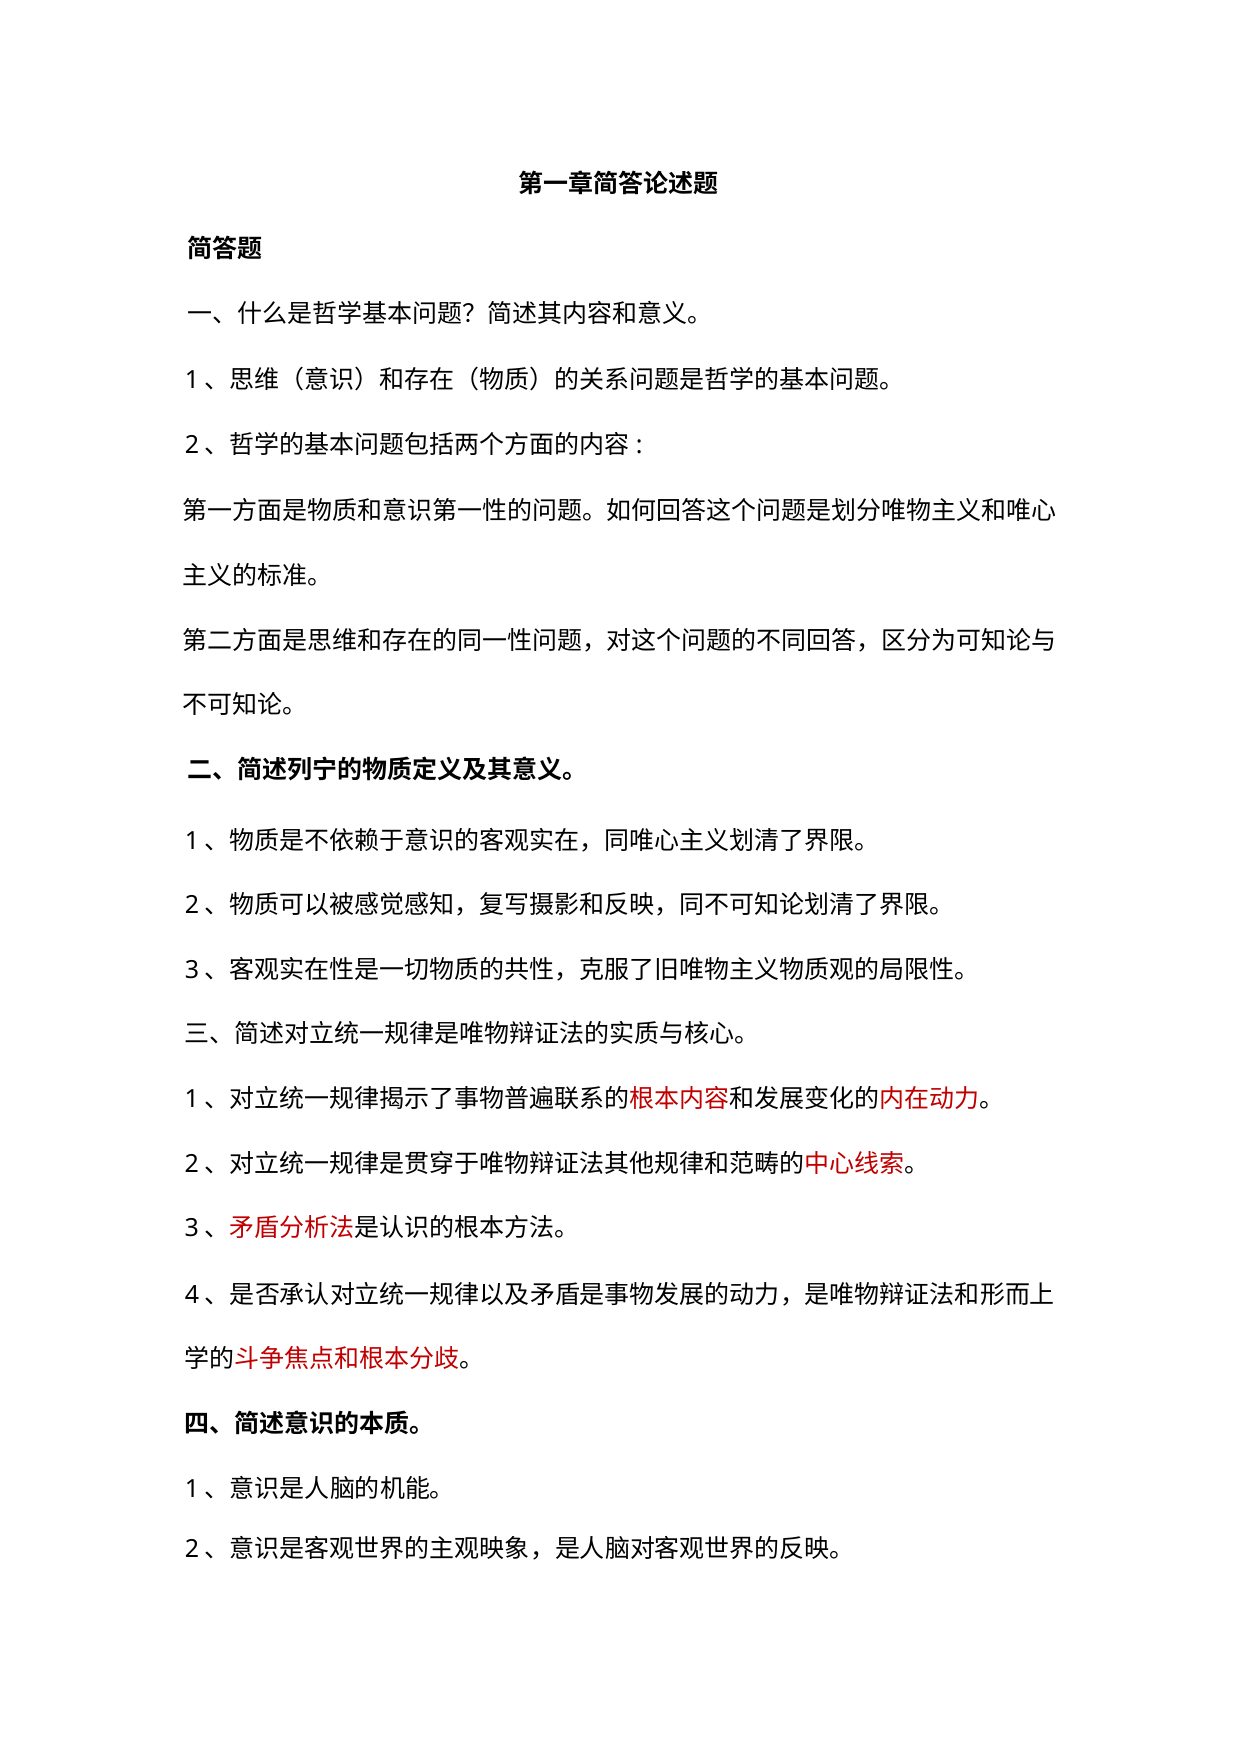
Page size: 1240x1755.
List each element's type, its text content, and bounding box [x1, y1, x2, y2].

text_box 1、对立统一规律揭示了事物普遍联系的根本内容和发展变化的内在动力。 2、对立统一规律是贯穿于唯物辩证法其他规律和范畴的中心线索。 3、矛盾分析法是认识的根本方法。 [184, 1081, 1005, 1249]
text_box 简答题 [187, 231, 263, 270]
text_box 二、简述列宁的物质定义及其意义。 [187, 752, 588, 791]
text_box 4、是否承认对立统一规律以及矛盾是事物发展的动力，是唯物辩证法和形而上 学的斗争焦点和根本分歧。 四、简述意识的本质。 1、意识是人脑的机能。 [184, 1277, 1055, 1510]
text_box 第二方面是思维和存在的同一性问题，对这个问题的不同回答，区分为可知论与 不可知论。 [182, 622, 1058, 727]
text_box 1、物质是不依赖于意识的客观实在，同唯心主义划清了界限。 2、物质可以被感觉感知，复写摄影和反映，同不可知论划清了界限。 3、客观实在性是一切物质的共性，克服了旧唯物主义物质观的局限性。 三、简述对立统一规律是唯物辩证法的实质与核心。 [184, 822, 980, 1056]
text_box 第一章简答论述题 [518, 166, 719, 206]
text_box 一、什么是哲学基本问题？简述其内容和意义。 [187, 295, 713, 335]
text_box 2、意识是客观世界的主观映象，是人脑对客观世界的反映。 [184, 1531, 855, 1570]
text_box 1、思维（意识）和存在（物质）的关系问题是哲学的基本问题。 2、哲学的基本问题包括两个方面的内容: [184, 362, 905, 466]
text_box 第一方面是物质和意识第一性的问题。如何回答这个问题是划分唯物主义和唯心 主义的标准。 [182, 493, 1058, 597]
